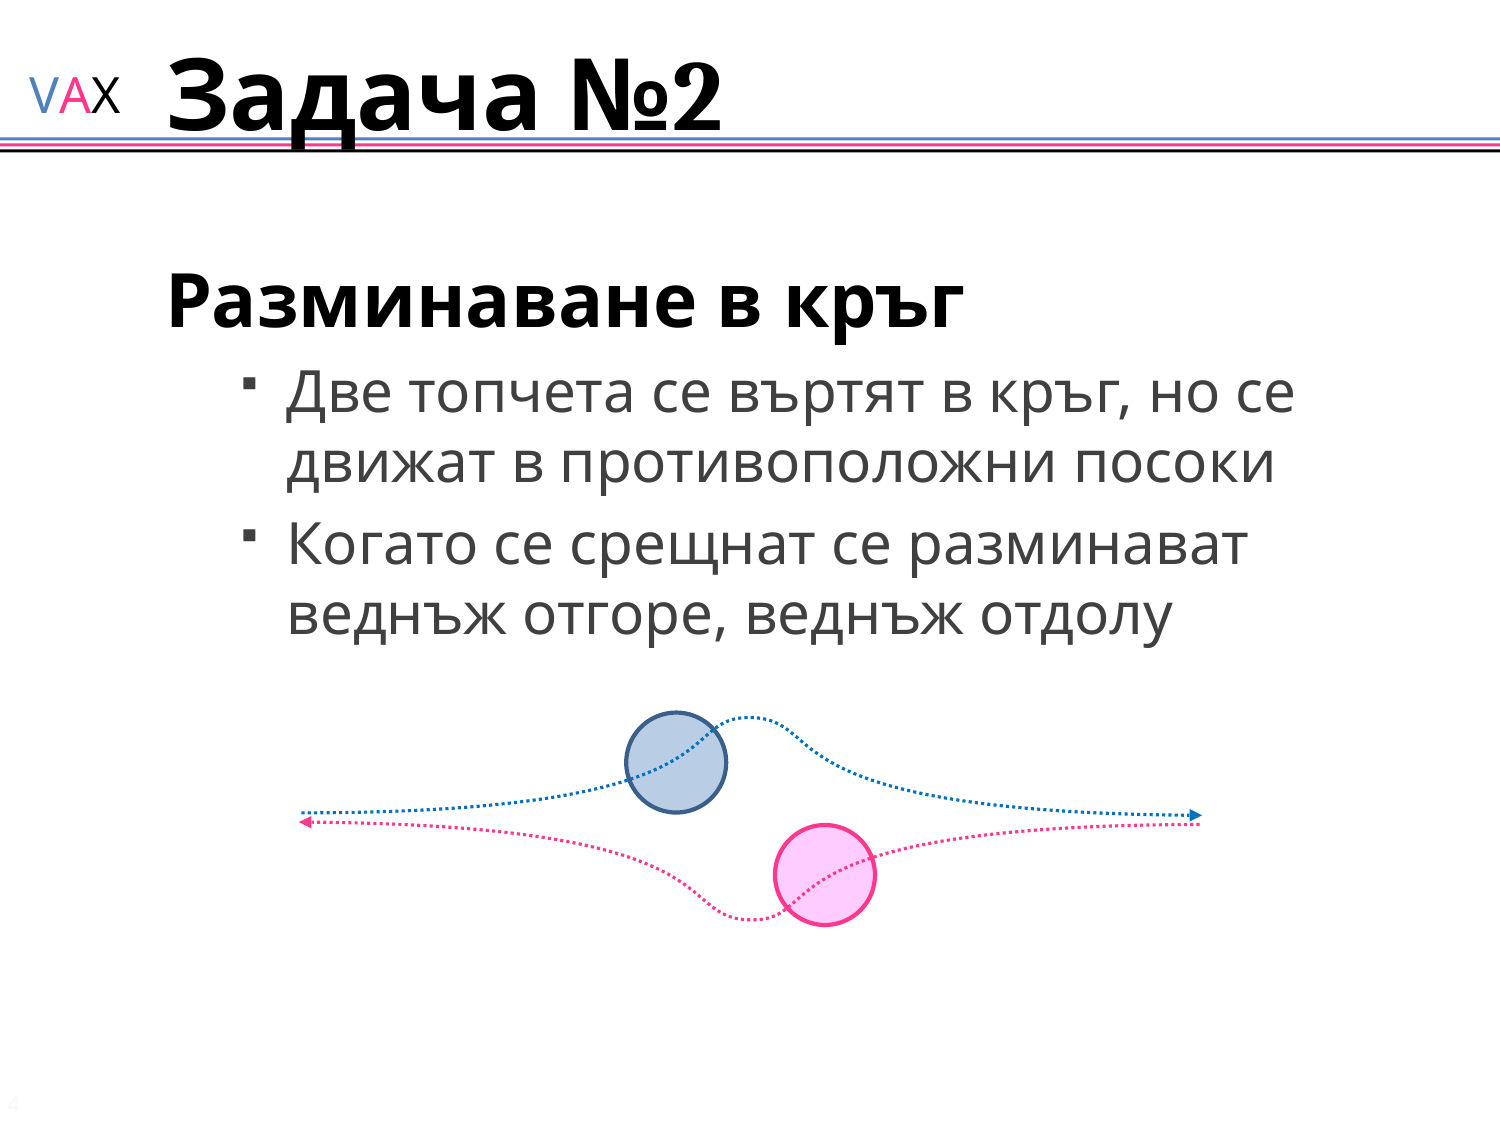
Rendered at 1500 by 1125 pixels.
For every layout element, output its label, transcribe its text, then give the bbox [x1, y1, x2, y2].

title Задача №2 [0, 37, 1500, 144]
text_box [786, 858, 878, 928]
list Разминаване в кръг Две топчета се въртят в кръг, но се движат в противоположни посоки Когато се срещнат се разминават веднъж отгоре, веднъж отдолу [150, 200, 1488, 1113]
text_box [298, 815, 1200, 921]
text_box [301, 716, 1203, 822]
text_box [624, 710, 715, 780]
